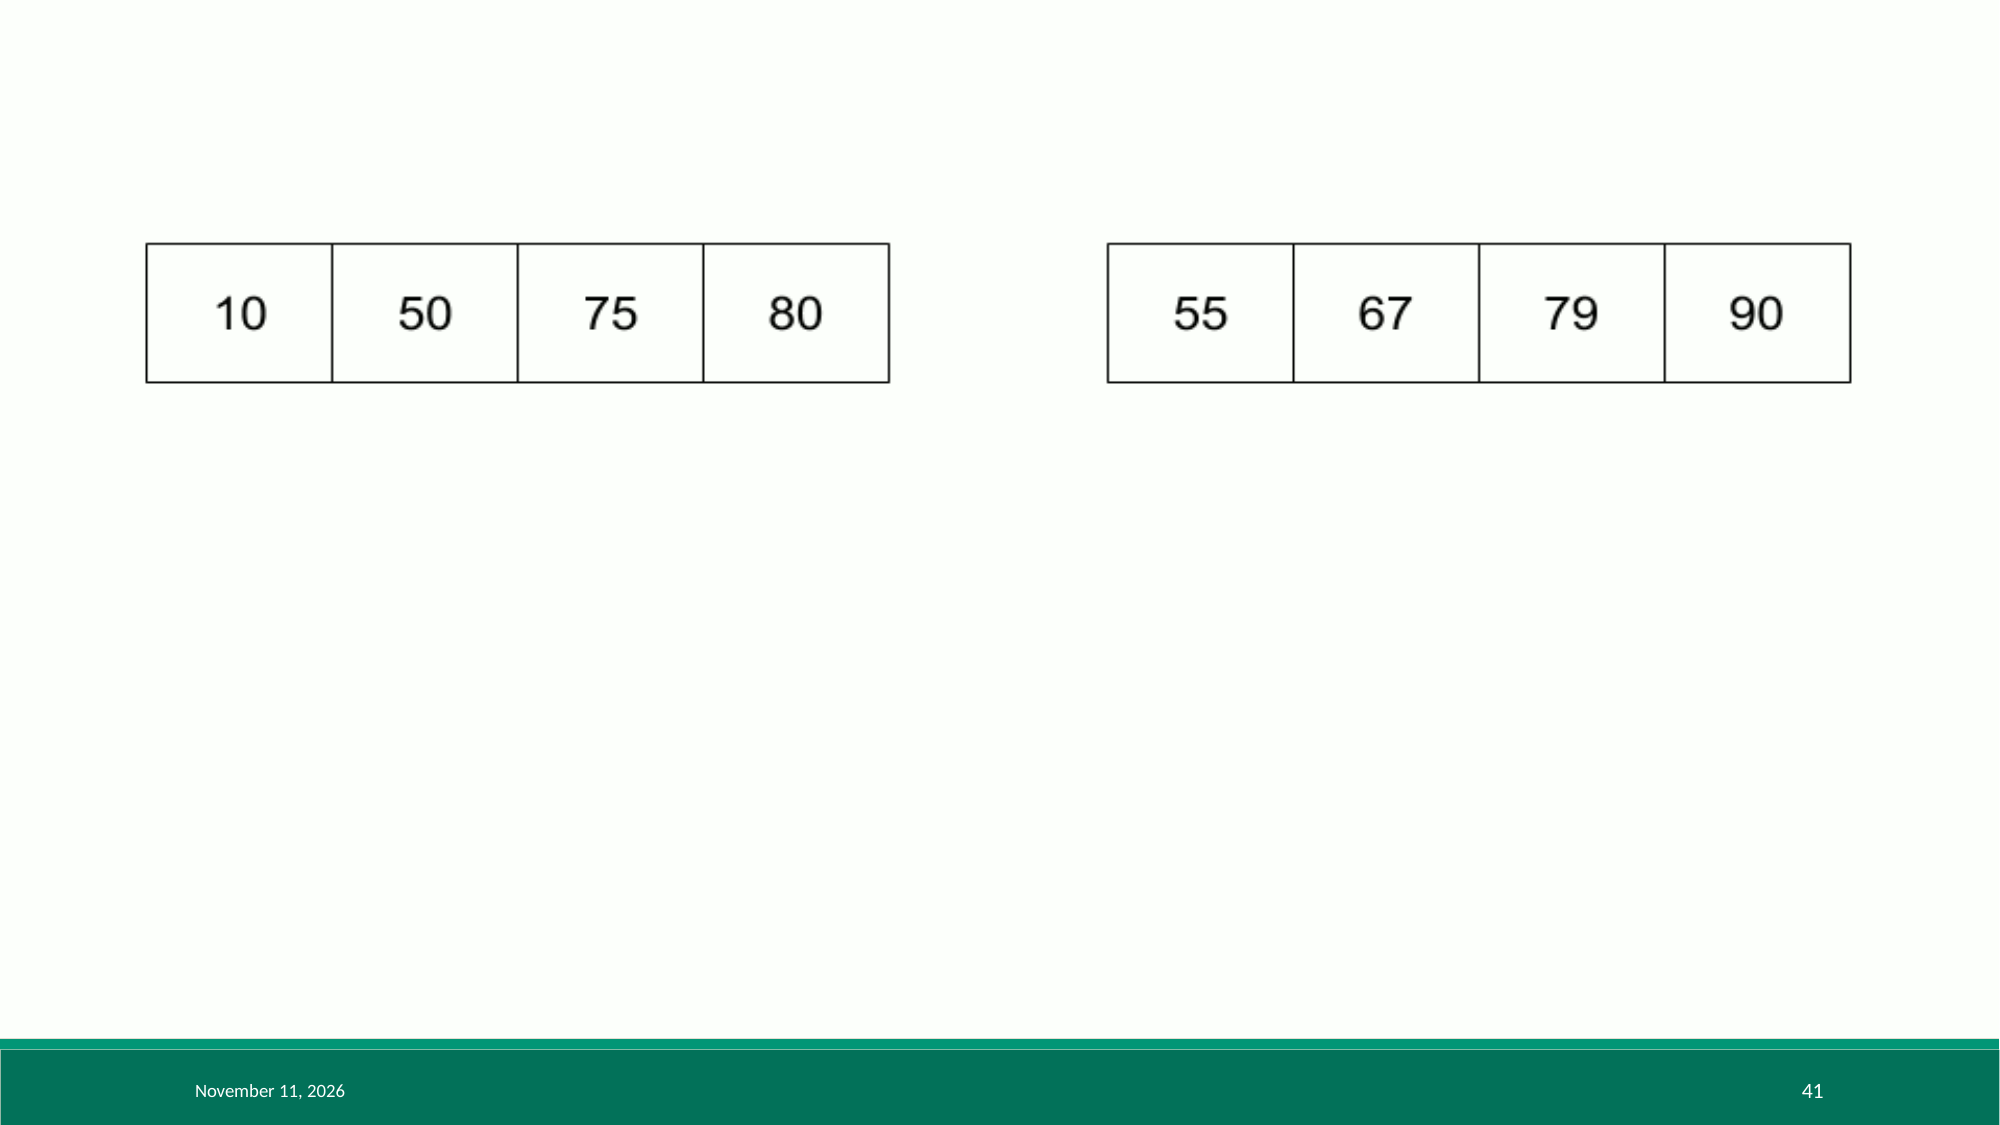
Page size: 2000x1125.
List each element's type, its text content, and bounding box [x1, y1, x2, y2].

slide_number 41 [1623, 1059, 1839, 1120]
picture [0, 0, 2000, 1038]
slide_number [179, 1059, 586, 1120]
